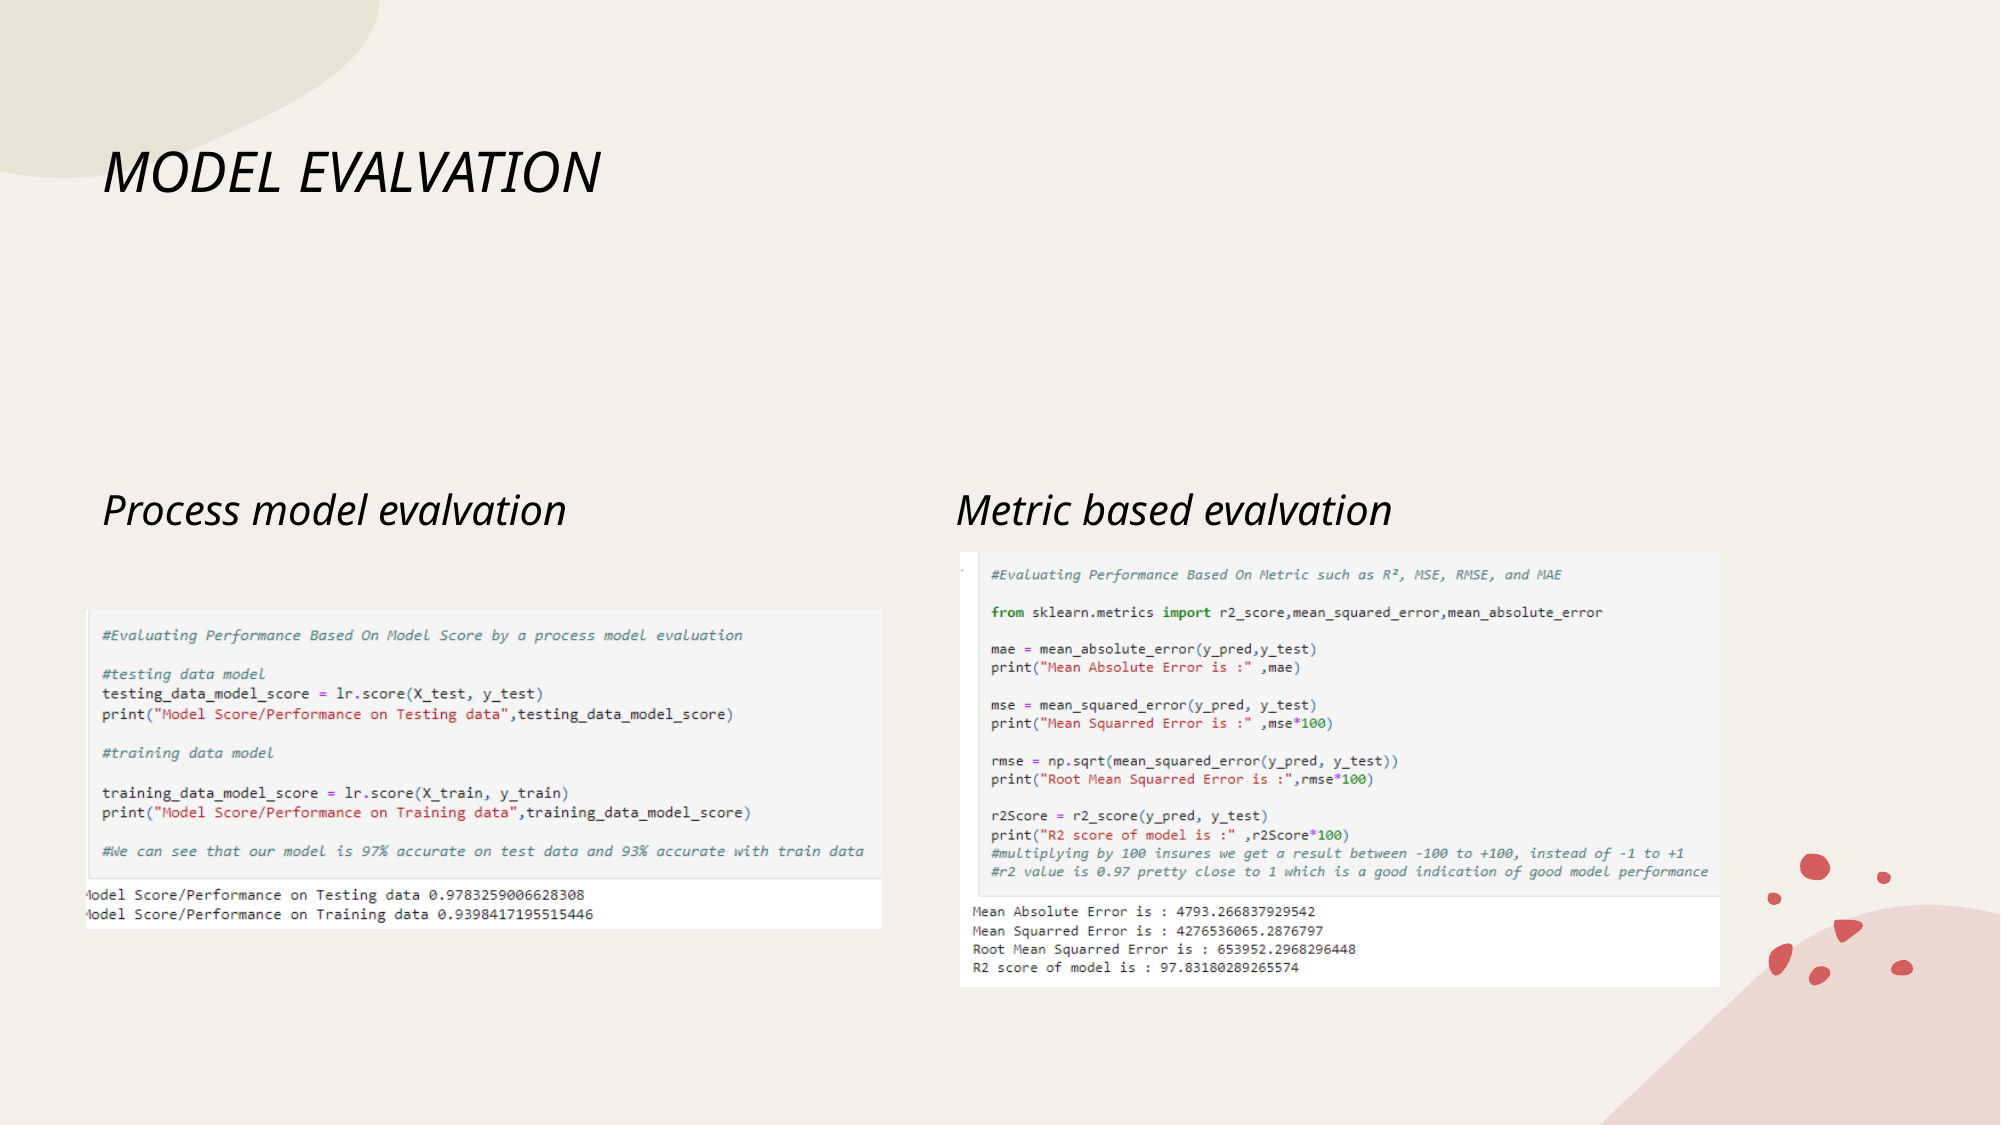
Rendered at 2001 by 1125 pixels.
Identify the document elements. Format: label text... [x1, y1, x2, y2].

list Process model evalvation [86, 413, 882, 542]
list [86, 610, 882, 929]
title MODEL EVALVATION [86, 129, 1740, 347]
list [960, 552, 1720, 987]
list Metric based evalvation [940, 413, 1740, 542]
